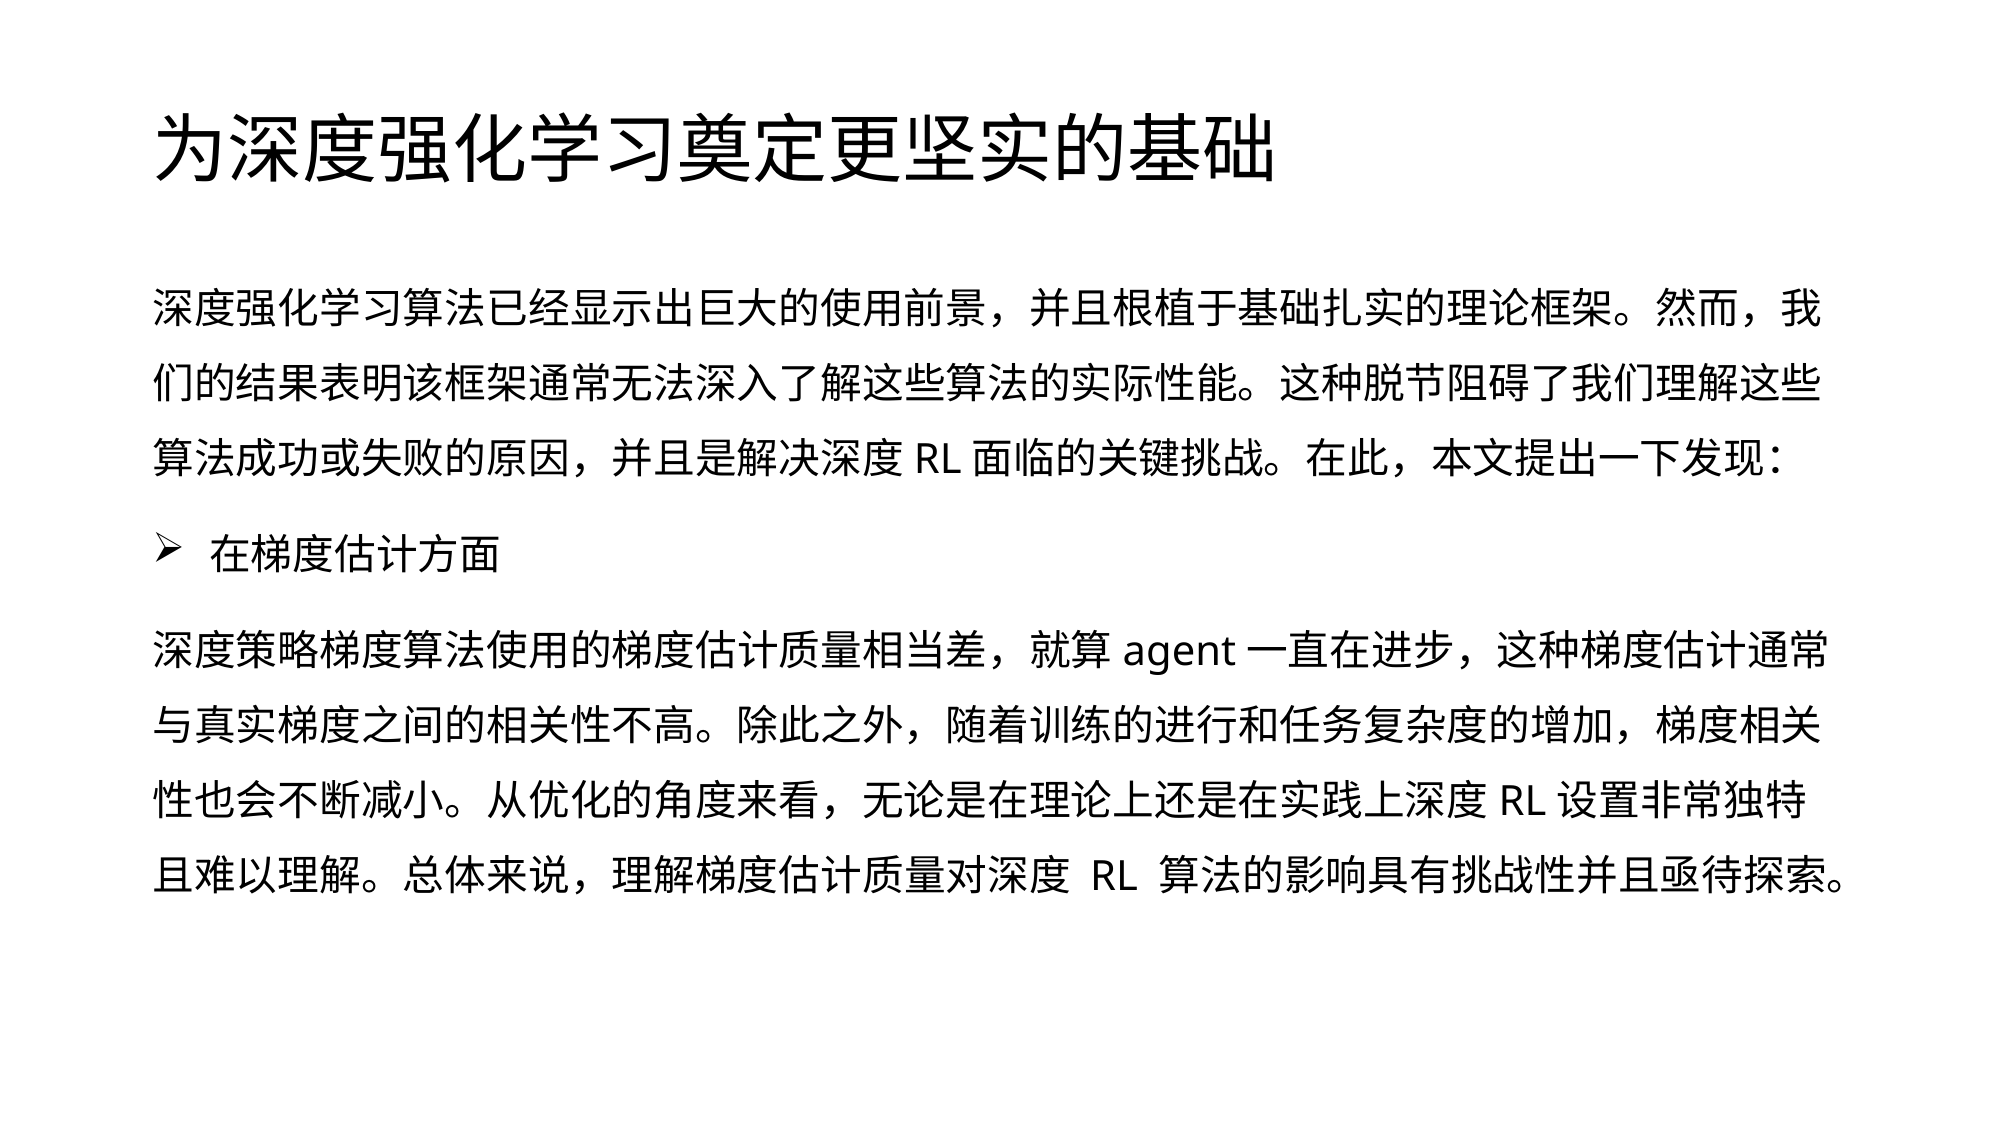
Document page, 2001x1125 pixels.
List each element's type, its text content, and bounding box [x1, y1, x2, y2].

list 深度强化学习算法已经显示出巨大的使用前景，并且根植于基础扎实的理论框架。然而，我们的结果表明该框架通常无法深入了解这些算法的实际性能。这种脱节阻碍了我们理解这些算法成功或失败的原因，并且是解决深度RL面临的关键挑战。在此，本文提出一下发现： 在梯度估计方面 深度策略梯度算法使用的梯度估计质量相当差，就算agent一直在进步，这种梯度估计通常与真实梯度之间的相关性不高。除此之外，随着训练的进行和任务复杂度的增加，梯度相关性也会不断减小。从优化的角度来看，无论是在理论上还是在实践上深度RL设置非常独特且难以理解。总体来说，理解梯度估计质量对深度 RL 算法的影响具有挑战性并且亟待探索。 [137, 249, 1863, 980]
title 为深度强化学习奠定更坚实的基础 [137, 91, 1863, 214]
